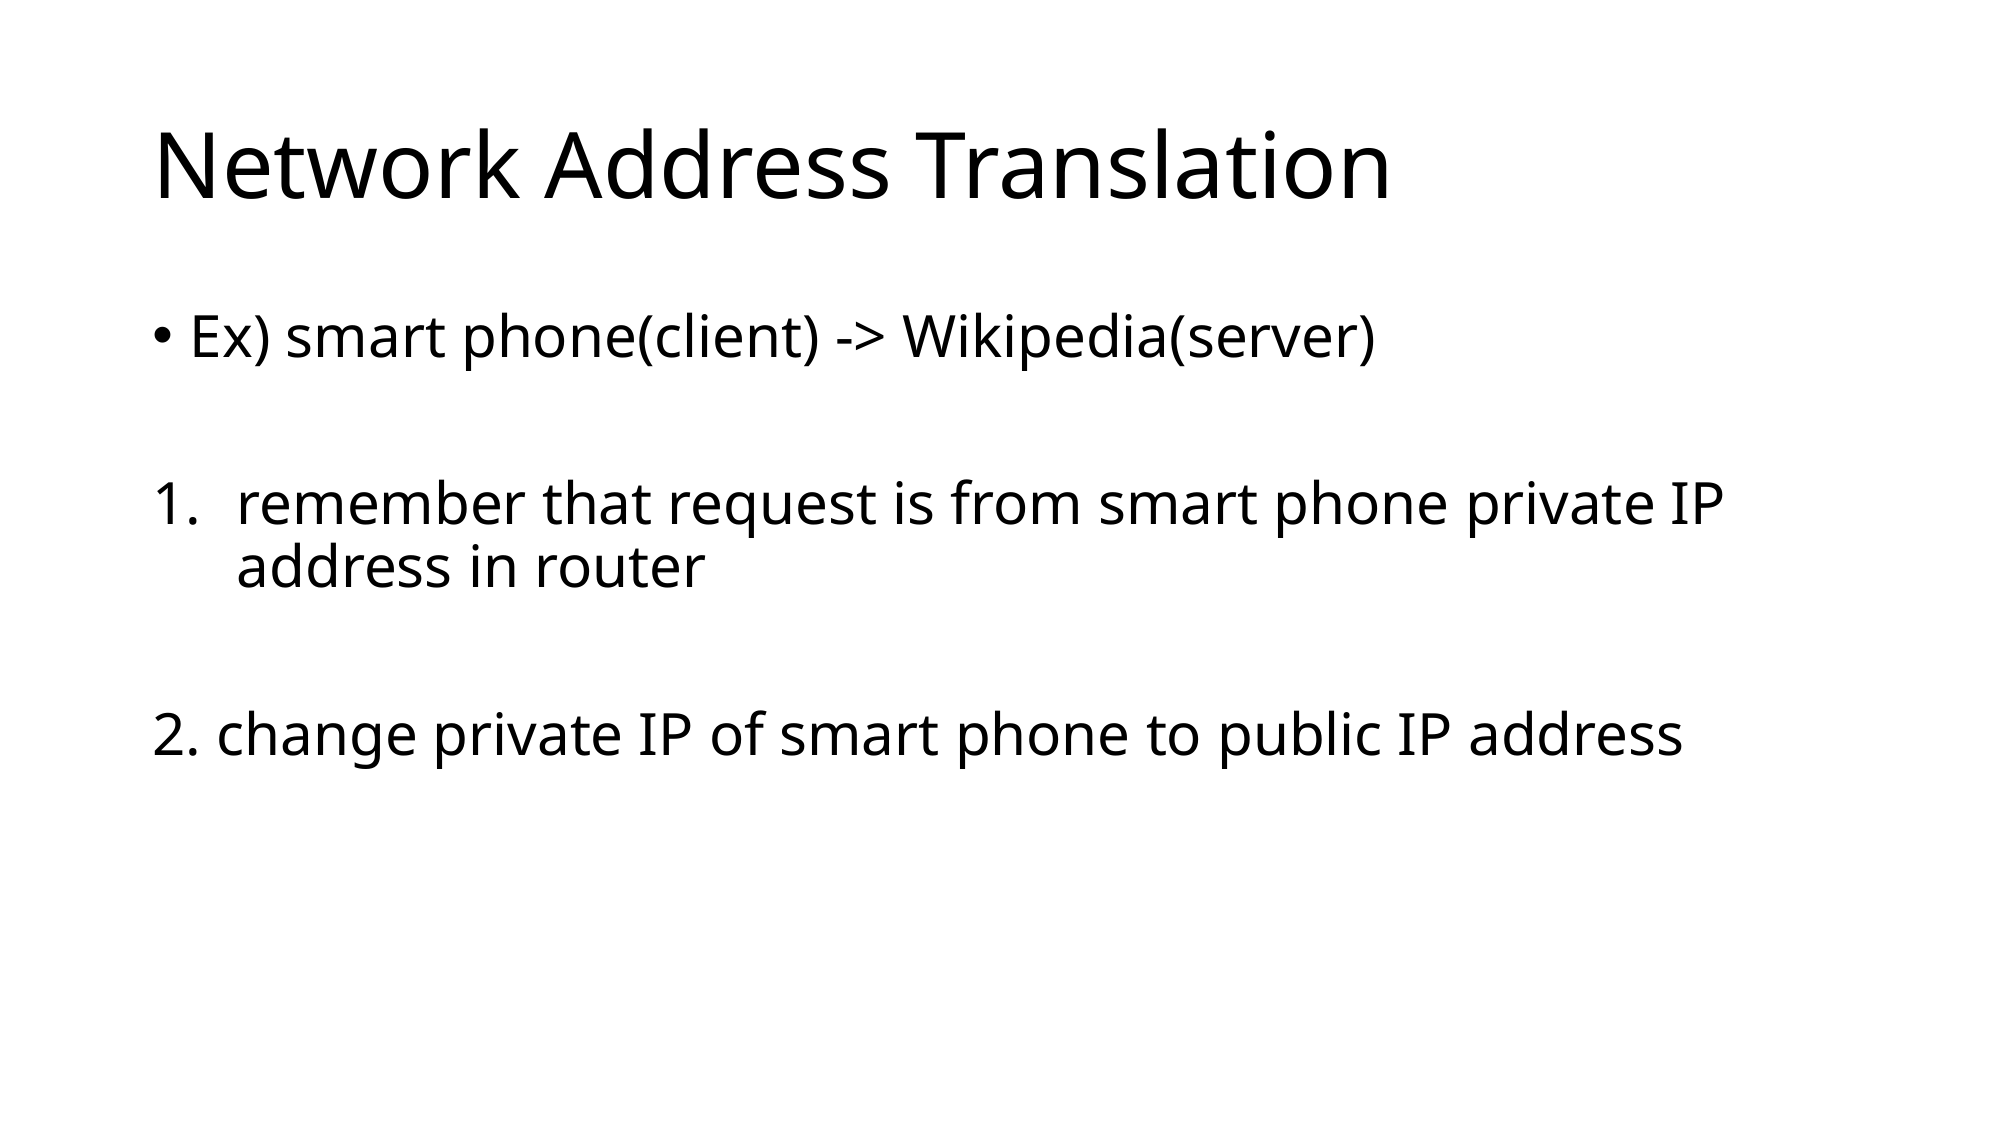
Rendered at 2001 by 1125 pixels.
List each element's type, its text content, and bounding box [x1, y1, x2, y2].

title Network Address Translation [137, 59, 1863, 278]
list Ex) smart phone(client) -> Wikipedia(server) remember that request is from smart phone private IP address in router 2. change private IP of smart phone to public IP address [137, 299, 1863, 1014]
